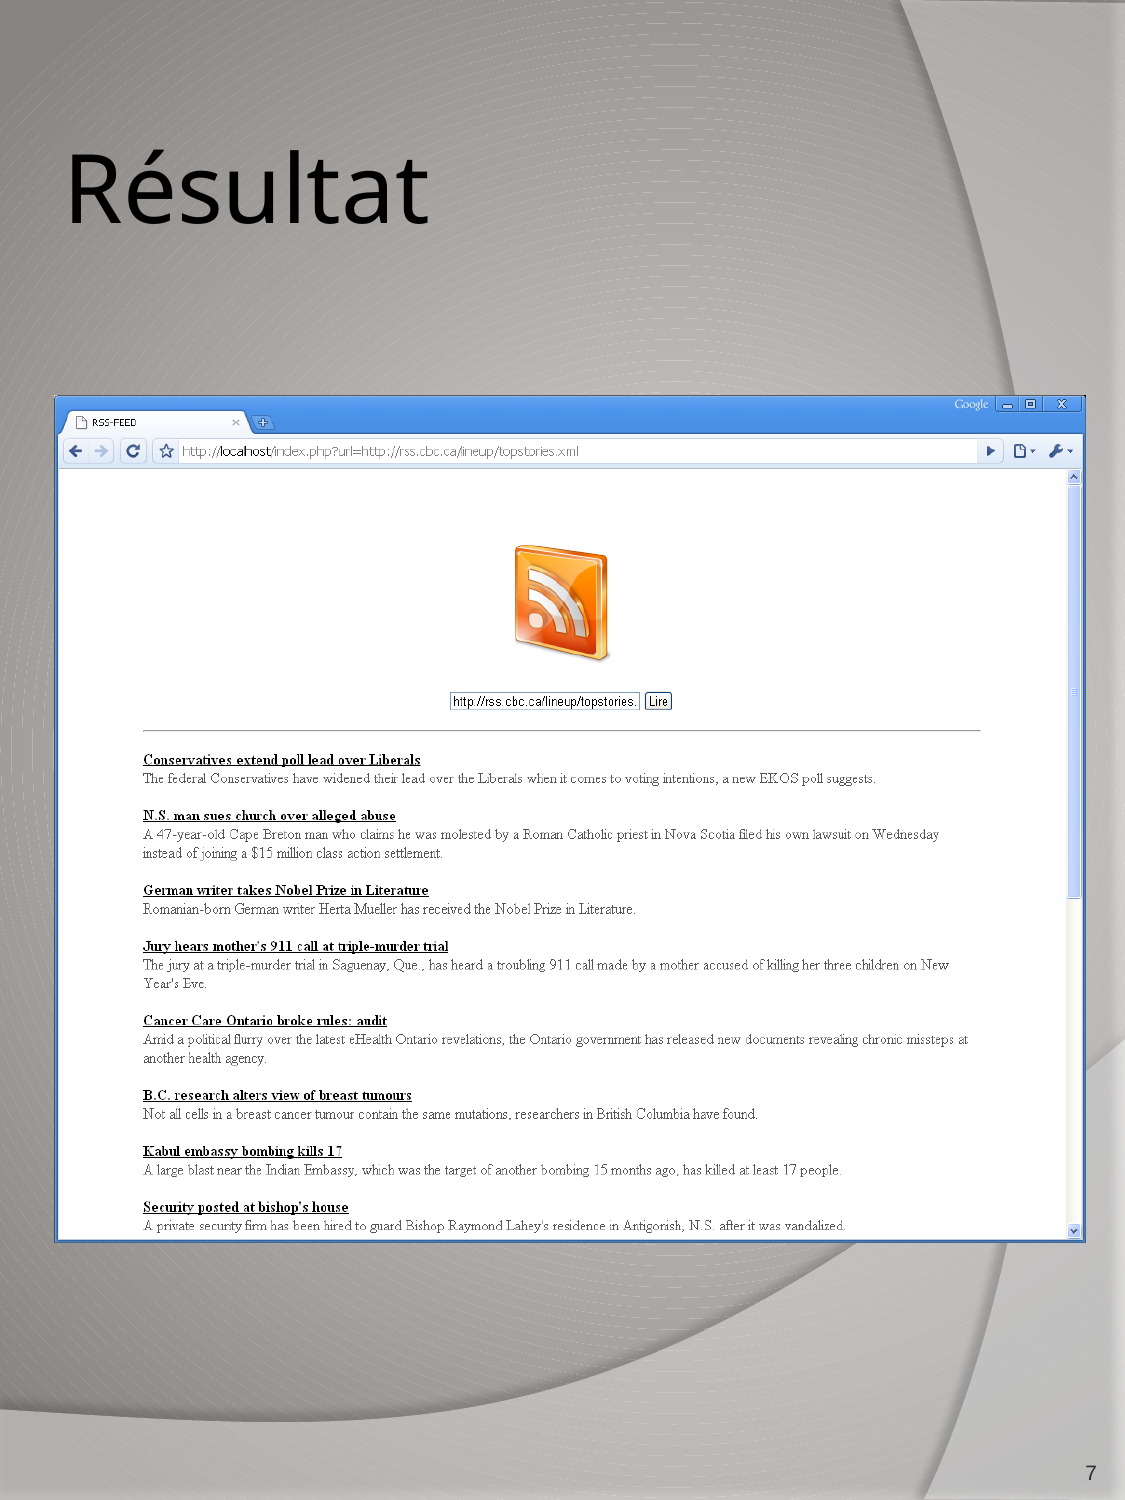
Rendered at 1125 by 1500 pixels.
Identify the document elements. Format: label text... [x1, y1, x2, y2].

title Résultat [56, 59, 976, 311]
slide_number 7 [1003, 1404, 1097, 1485]
picture [54, 395, 1086, 1243]
